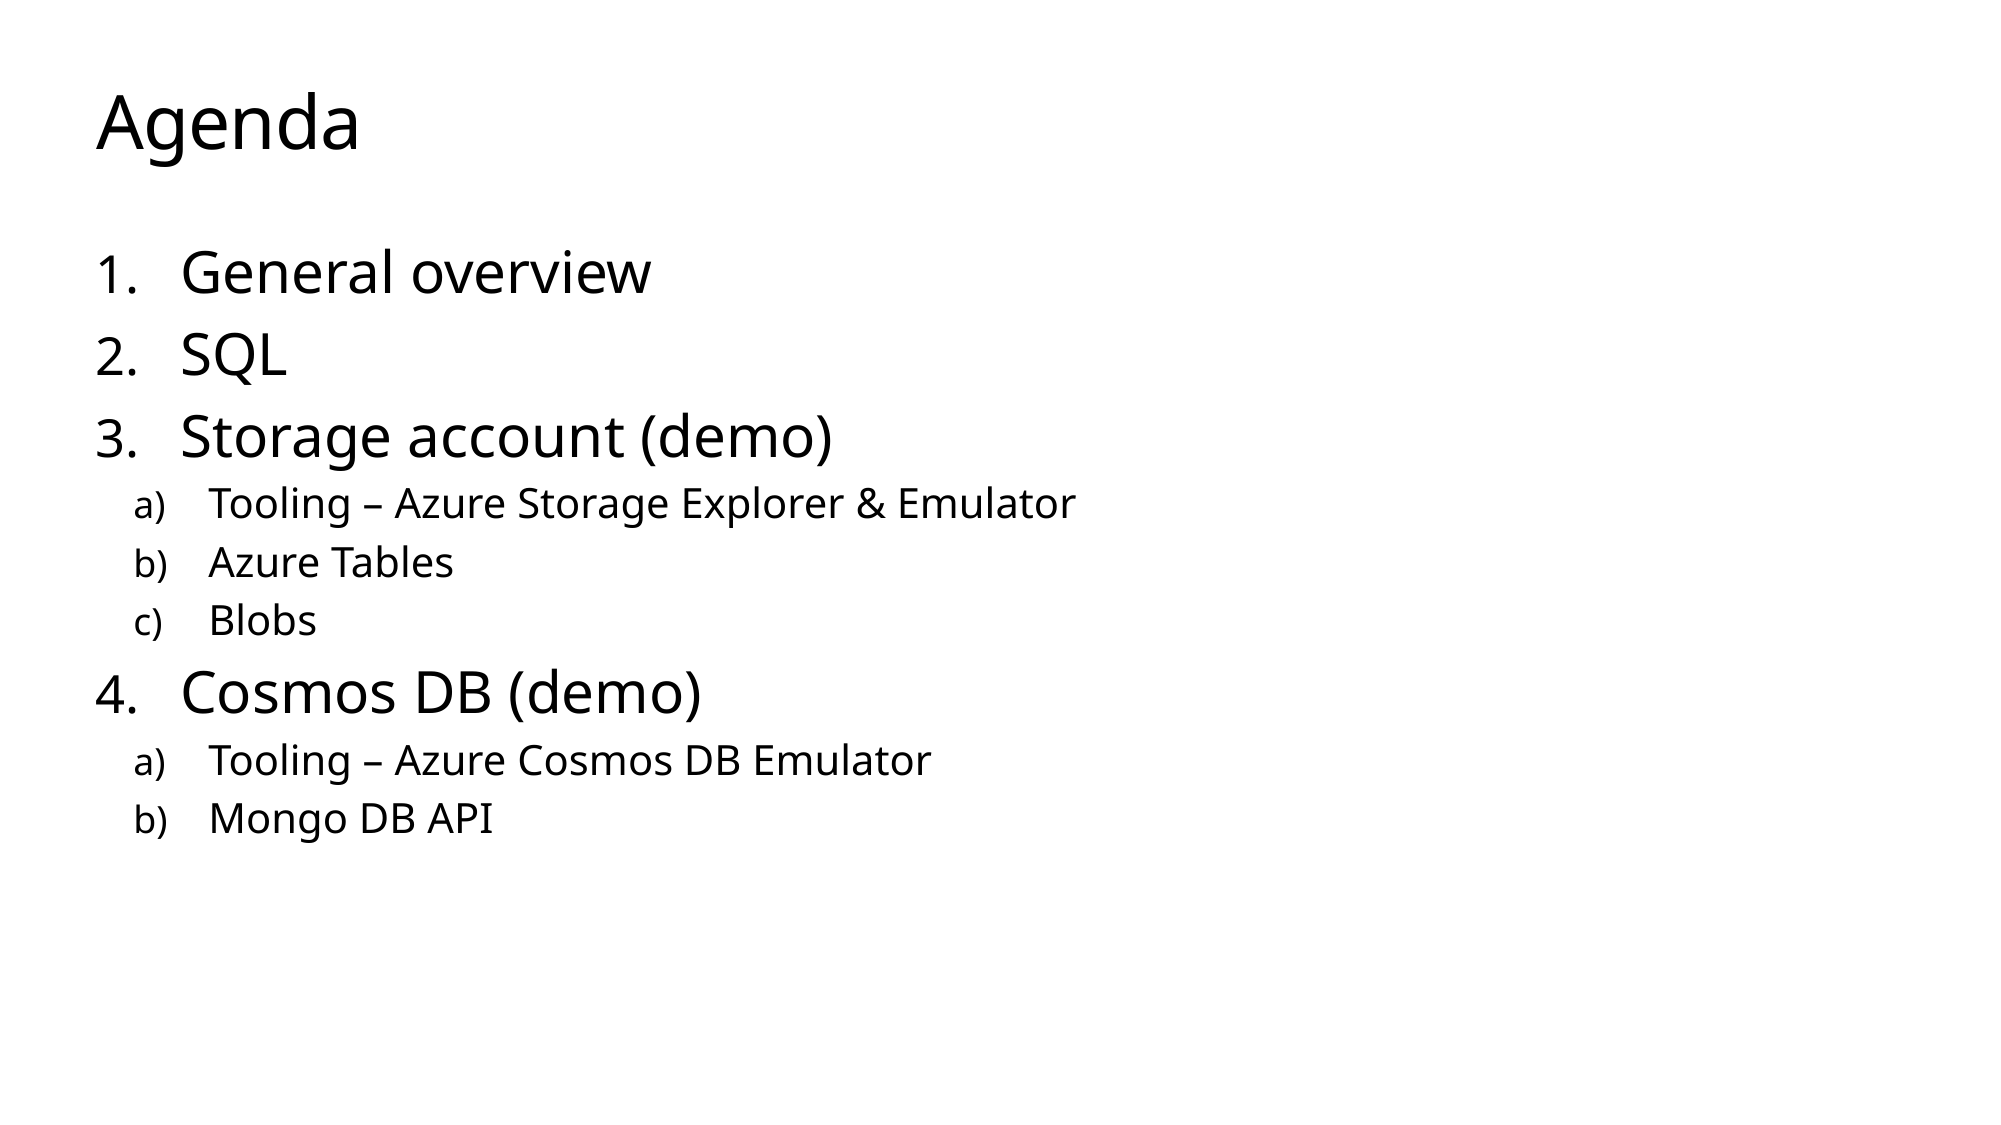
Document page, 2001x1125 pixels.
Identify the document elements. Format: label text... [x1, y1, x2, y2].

list General overview SQL Storage account (demo) Tooling – Azure Storage Explorer & Emulator Azure Tables Blobs Cosmos DB (demo) Tooling – Azure Cosmos DB Emulator Mongo DB API [95, 235, 1904, 864]
title Agenda [96, 75, 1904, 166]
